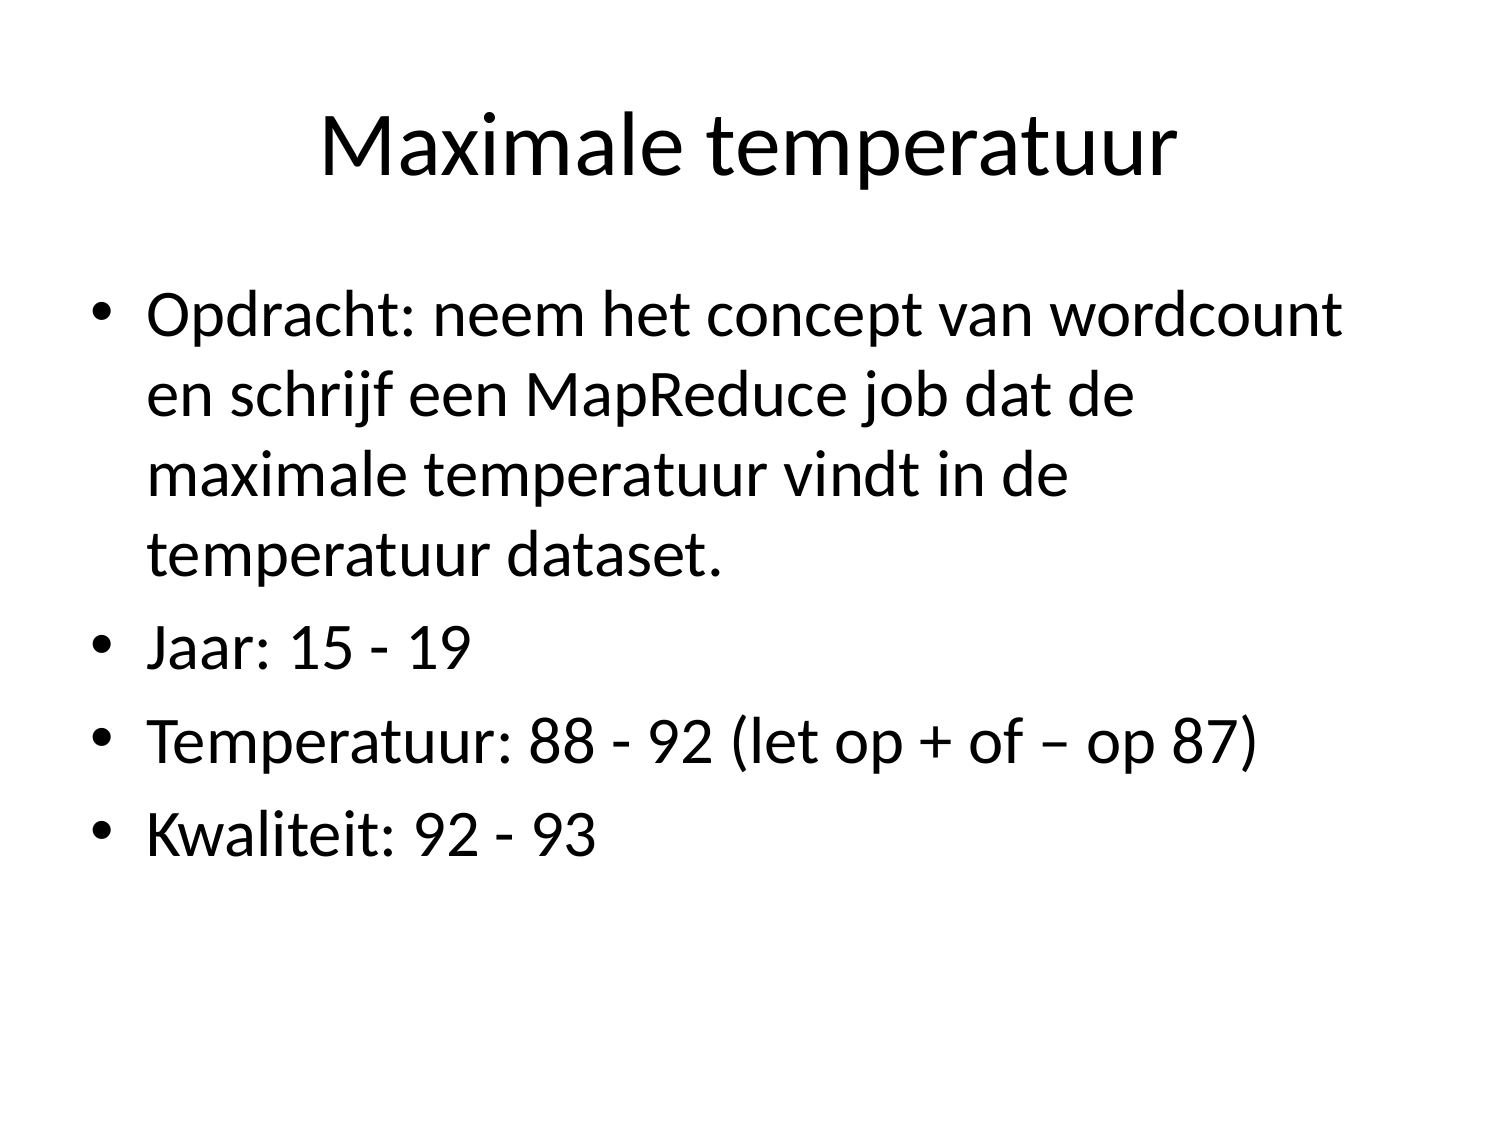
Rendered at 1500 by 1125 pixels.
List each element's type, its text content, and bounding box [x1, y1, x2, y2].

list Opdracht: neem het concept van wordcount en schrijf een MapReduce job dat de maximale temperatuur vindt in de temperatuur dataset. Jaar: 15 - 19 Temperatuur: 88 - 92 (let op + of – op 87) Kwaliteit: 92 - 93 [75, 262, 1425, 1005]
title Maximale temperatuur [75, 45, 1425, 233]
